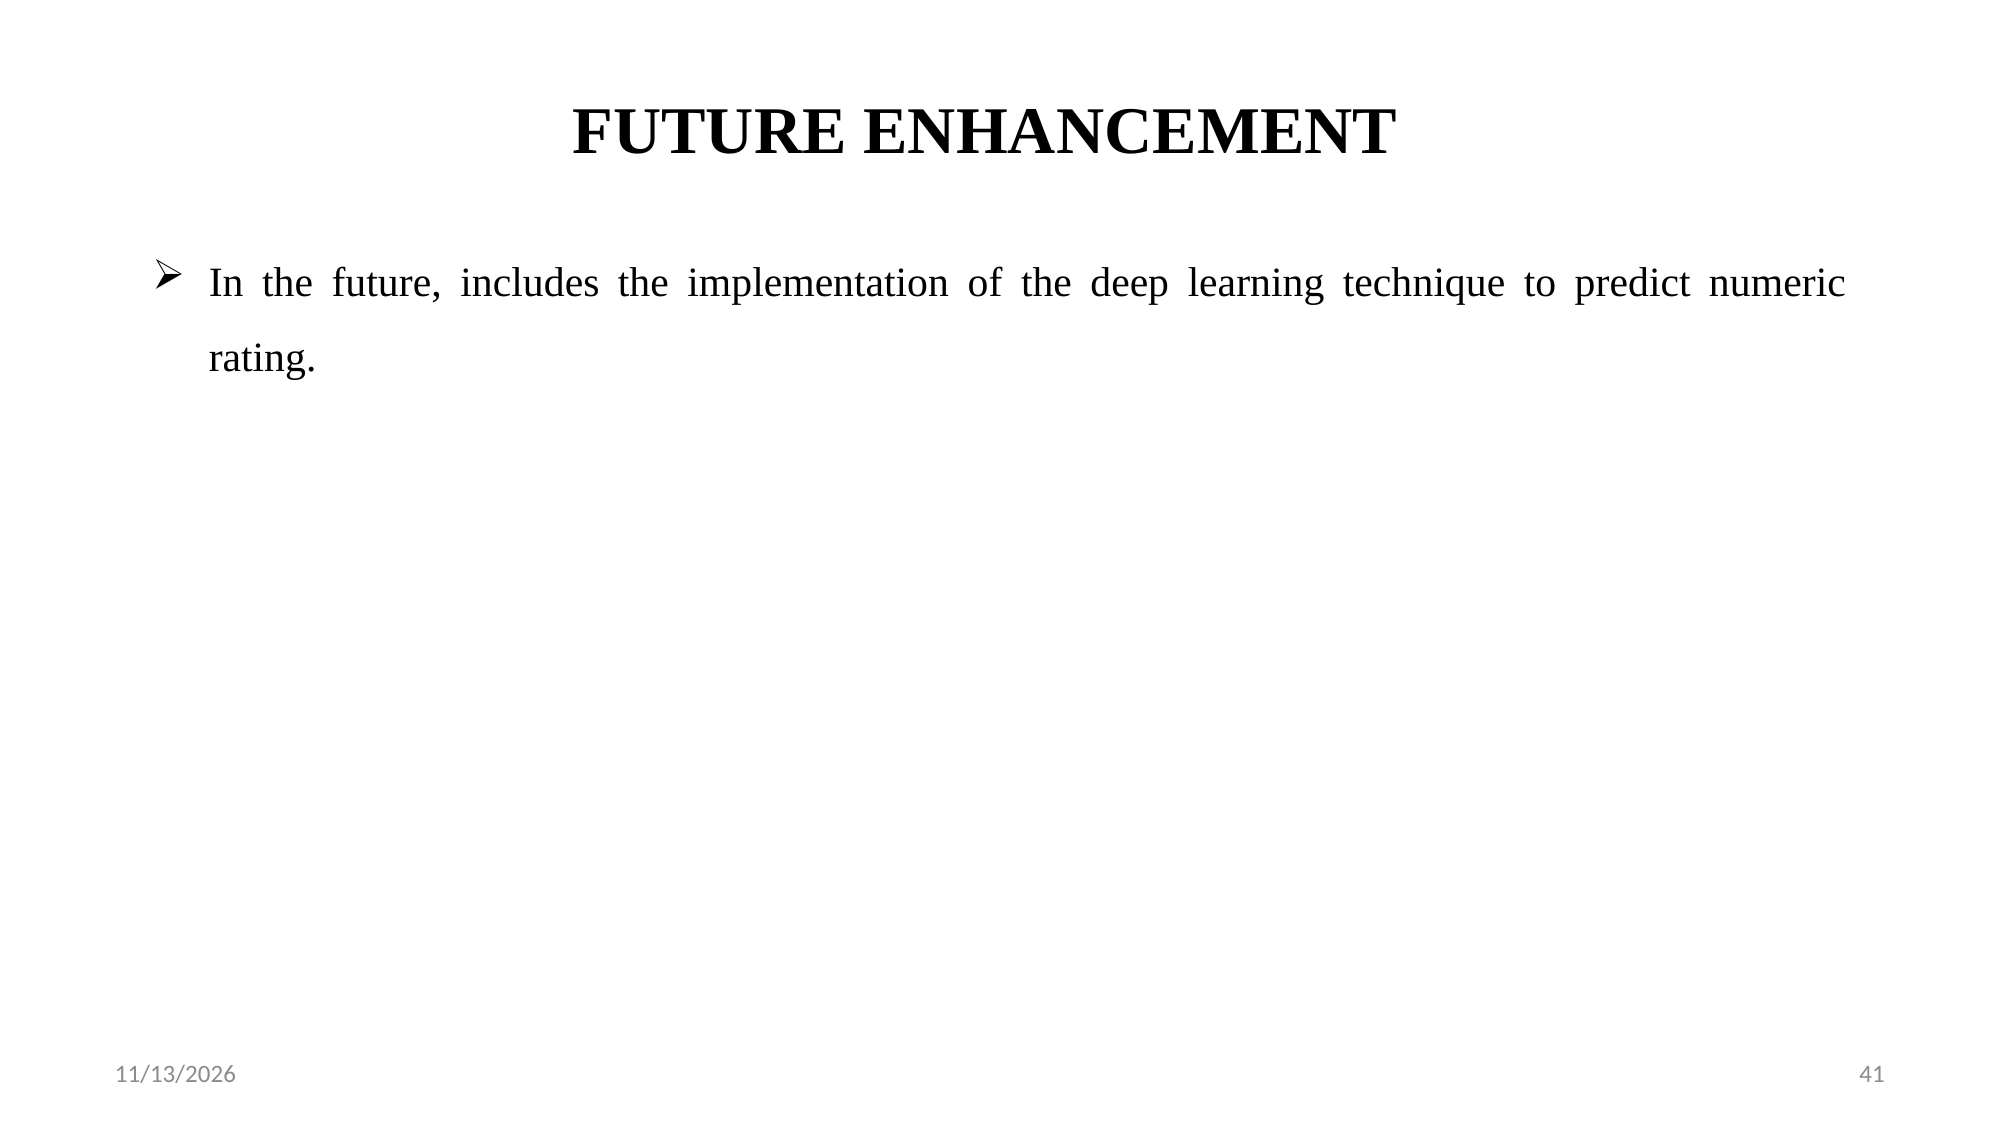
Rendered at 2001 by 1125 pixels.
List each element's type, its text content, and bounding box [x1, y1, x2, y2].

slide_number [99, 1042, 567, 1103]
list In the future, includes the implementation of the deep learning technique to predict numeric rating. [137, 221, 1863, 1035]
slide_number 41 [1433, 1042, 1900, 1103]
title FUTURE ENHANCEMENT [122, 70, 1848, 184]
